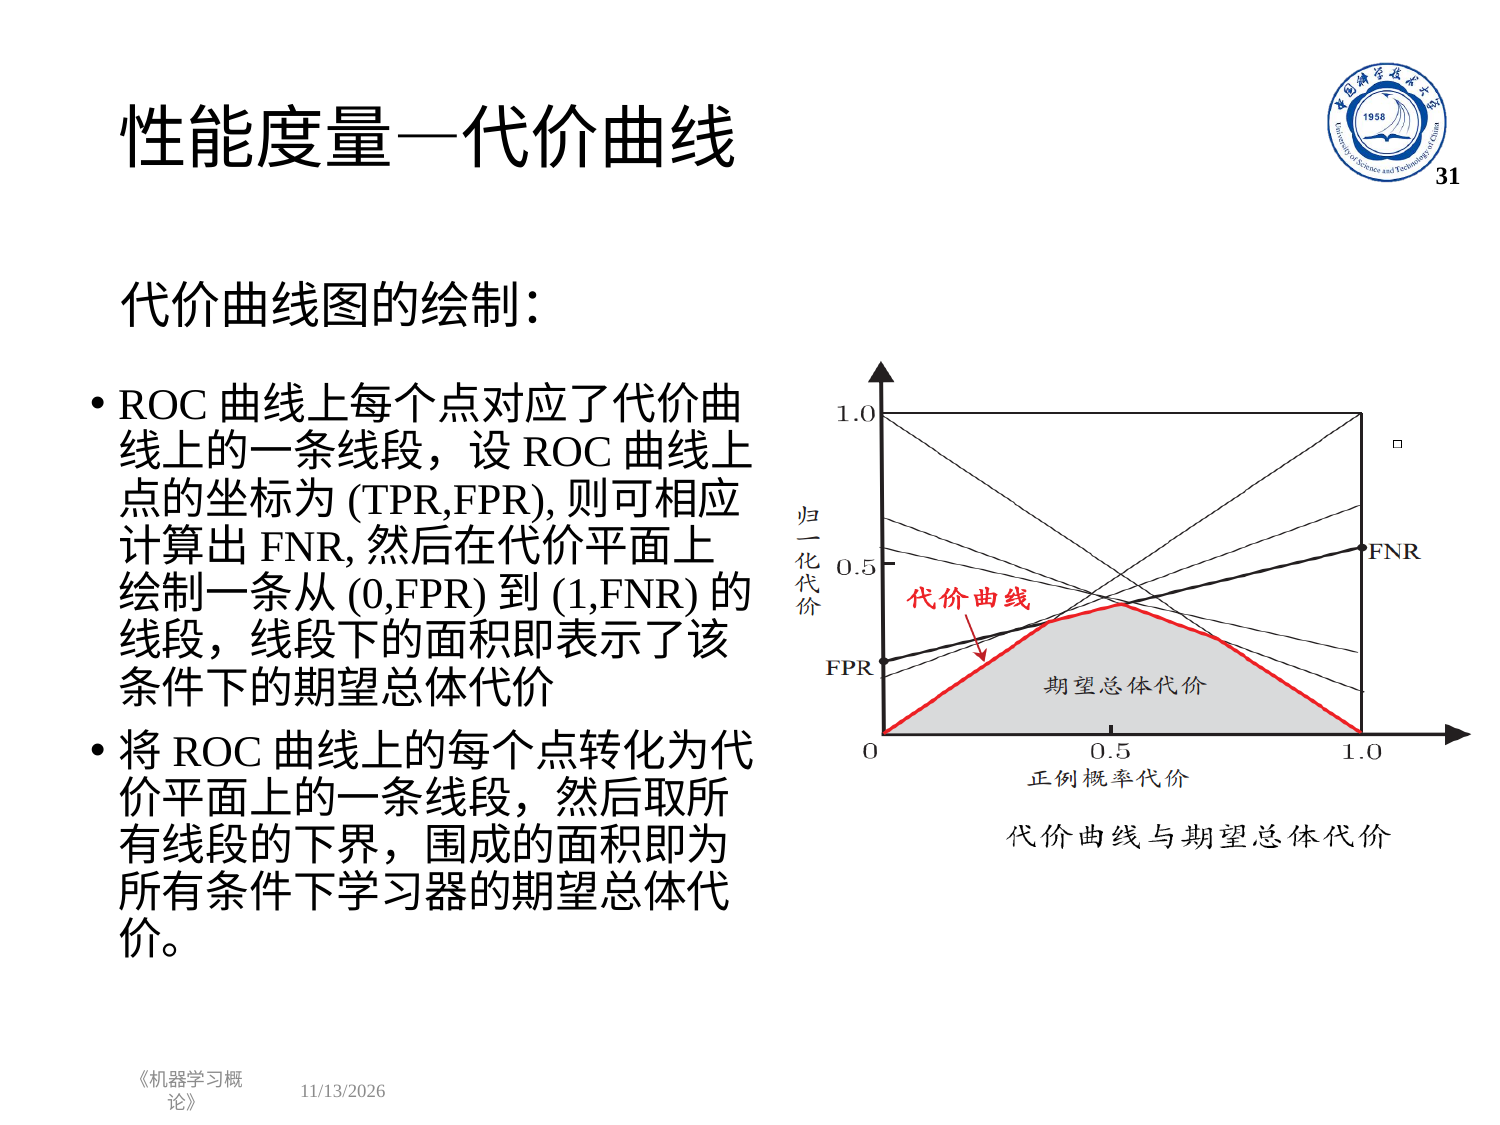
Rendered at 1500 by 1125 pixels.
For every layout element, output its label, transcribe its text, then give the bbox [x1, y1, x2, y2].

title 性能度量—代价曲线 [103, 59, 1397, 221]
slide_number 31 [1372, 144, 1476, 205]
picture [1397, 59, 1450, 144]
picture [784, 359, 1476, 850]
list ROC曲线上每个点对应了代价曲线上的一条线段，设ROC曲线上点的坐标为(TPR,FPR),则可相应计算出FNR,然后在代价平面上绘制一条从(0,FPR)到(1,FNR)的线段，线段下的面积即表示了该条件下的期望总体代价 将ROC曲线上的每个点转化为代价平面上的一条线段，然后取所有线段的下界，围成的面积即为所有条件下学习器的期望总体代价。 [75, 374, 771, 1005]
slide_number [285, 1068, 422, 1113]
footer 《机器学习概论》 [104, 1068, 270, 1113]
text_box 代价曲线图的绘制： [105, 266, 586, 341]
